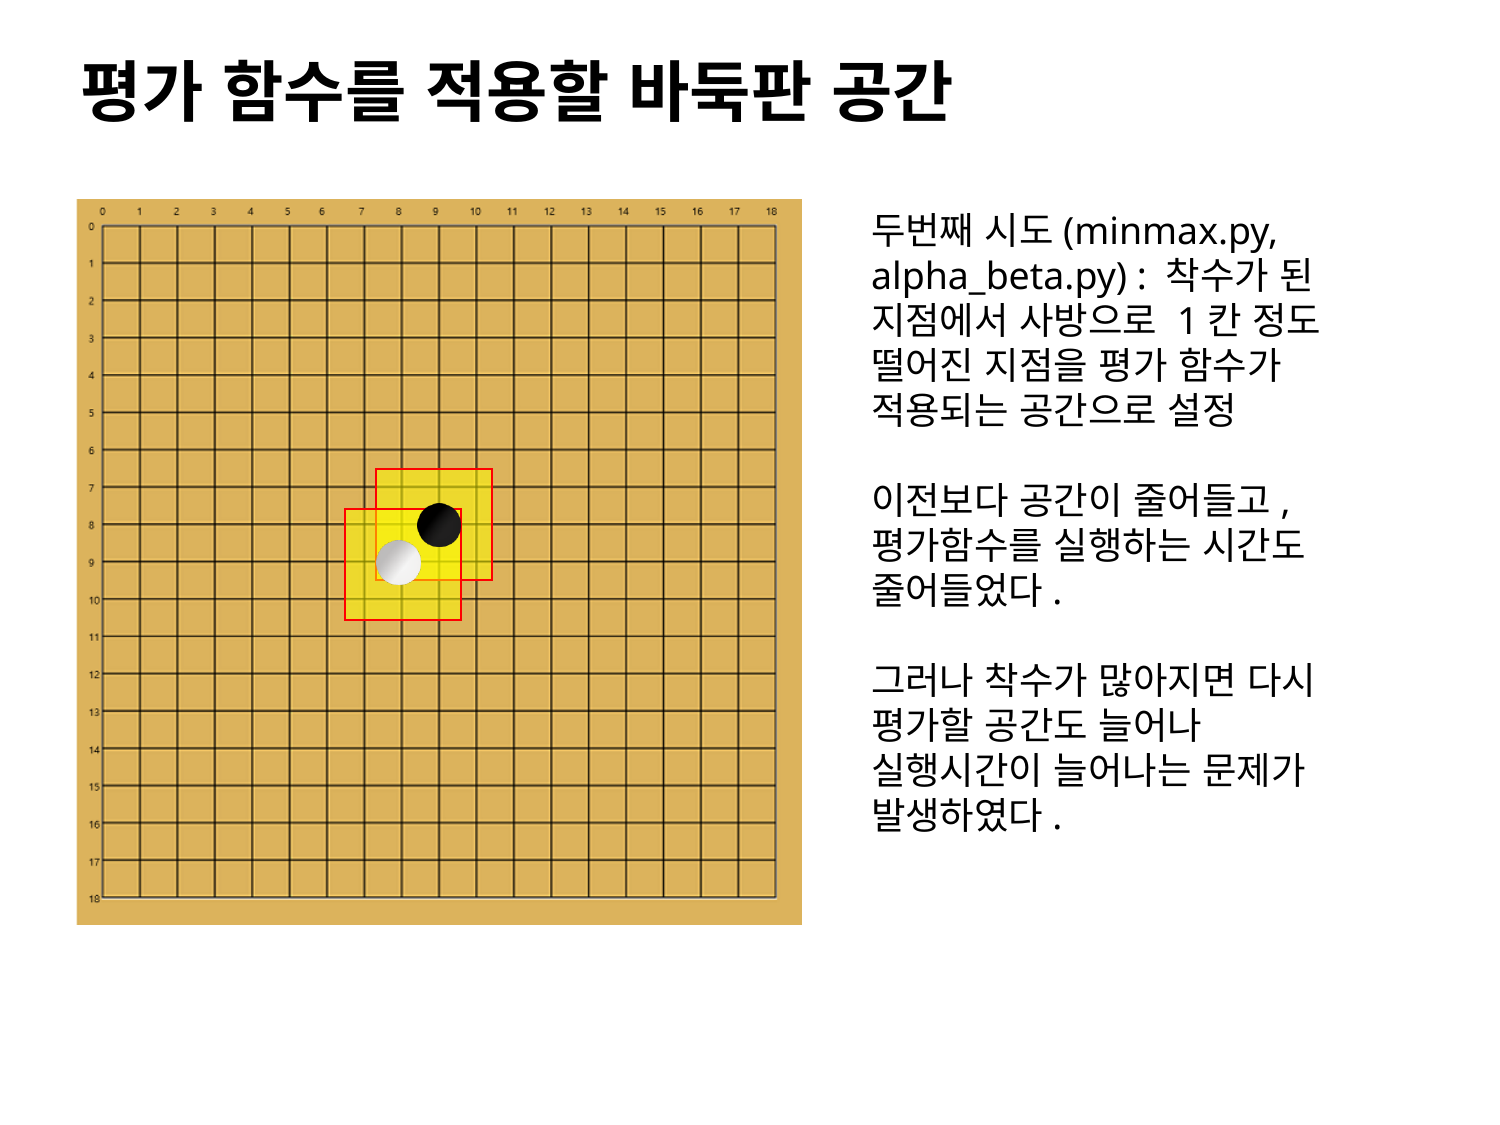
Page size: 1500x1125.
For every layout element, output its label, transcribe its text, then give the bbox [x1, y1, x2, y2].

text_box 평가 함수를 적용할 바둑판 공간 [66, 42, 1431, 138]
picture [76, 199, 802, 925]
text_box 두번째 시도(minmax.py, alpha_beta.py) : 착수가 된 지점에서 사방으로 1칸 정도 떨어진 지점을 평가 함수가 적용되는 공간으로 설정 이전보다 공간이 줄어들고, 평가함수를 실행하는 시간도 줄어들었다. 그러나 착수가 많아지면 다시 평가할 공간도 늘어나 실행시간이 늘어나는 문제가 발생하였다. [856, 199, 1400, 845]
